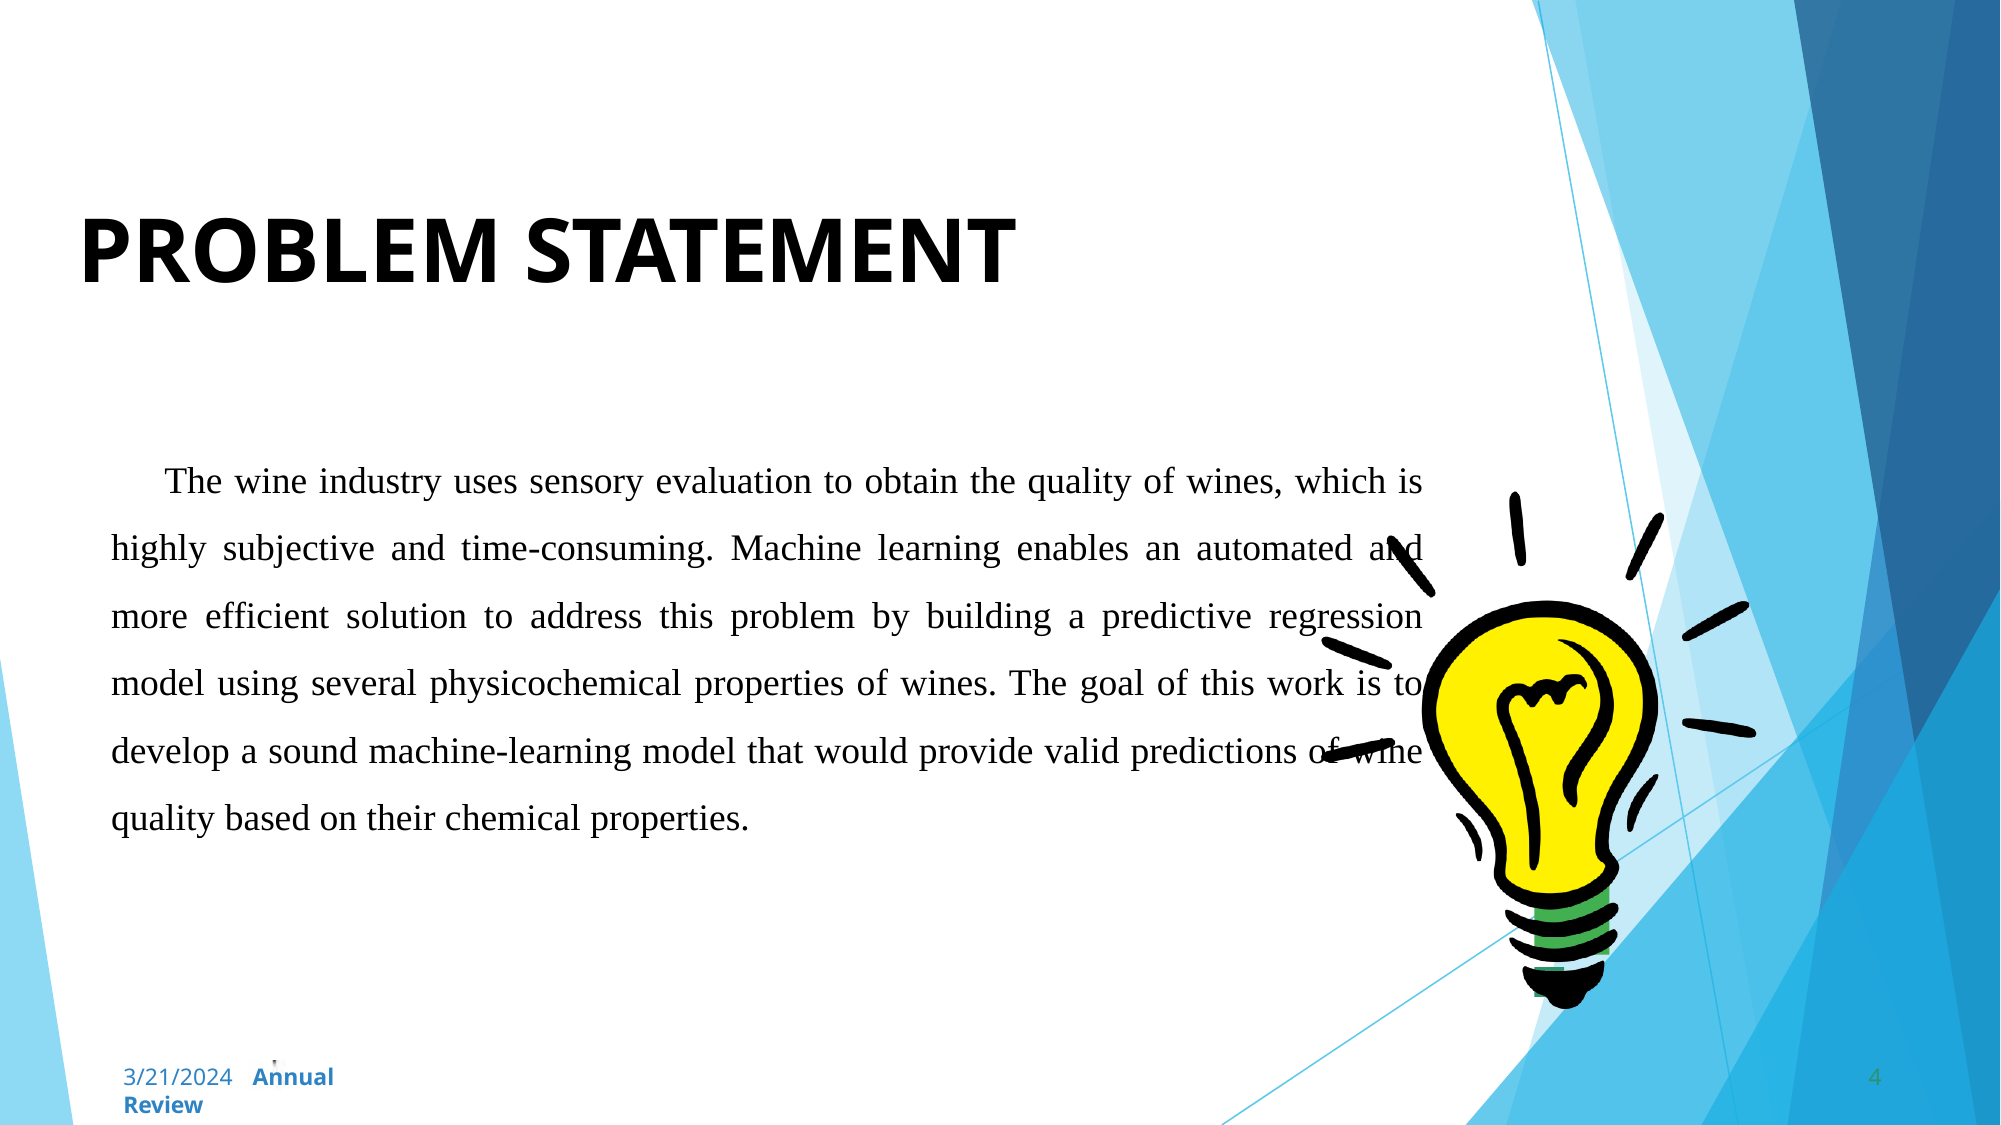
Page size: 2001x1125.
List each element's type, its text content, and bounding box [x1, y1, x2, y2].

text_box 3/21/2024 Annual Review [121, 1103, 417, 1118]
slide_number 4 [1849, 1061, 1890, 1125]
title PROBLEM STATEMENT [75, 191, 1196, 382]
picture [110, 1060, 463, 1094]
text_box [1310, 480, 1765, 1016]
list The wine industry uses sensory evaluation to obtain the quality of wines, which is highly subjective and time-consuming. Machine learning enables an automated and more efficient solution to address this problem by building a predictive regression model using several physicochemical properties of wines. The goal of this work is to develop a sound machine-learning model that would provide valid predictions of wine quality based on their chemical properties. [110, 388, 1425, 836]
